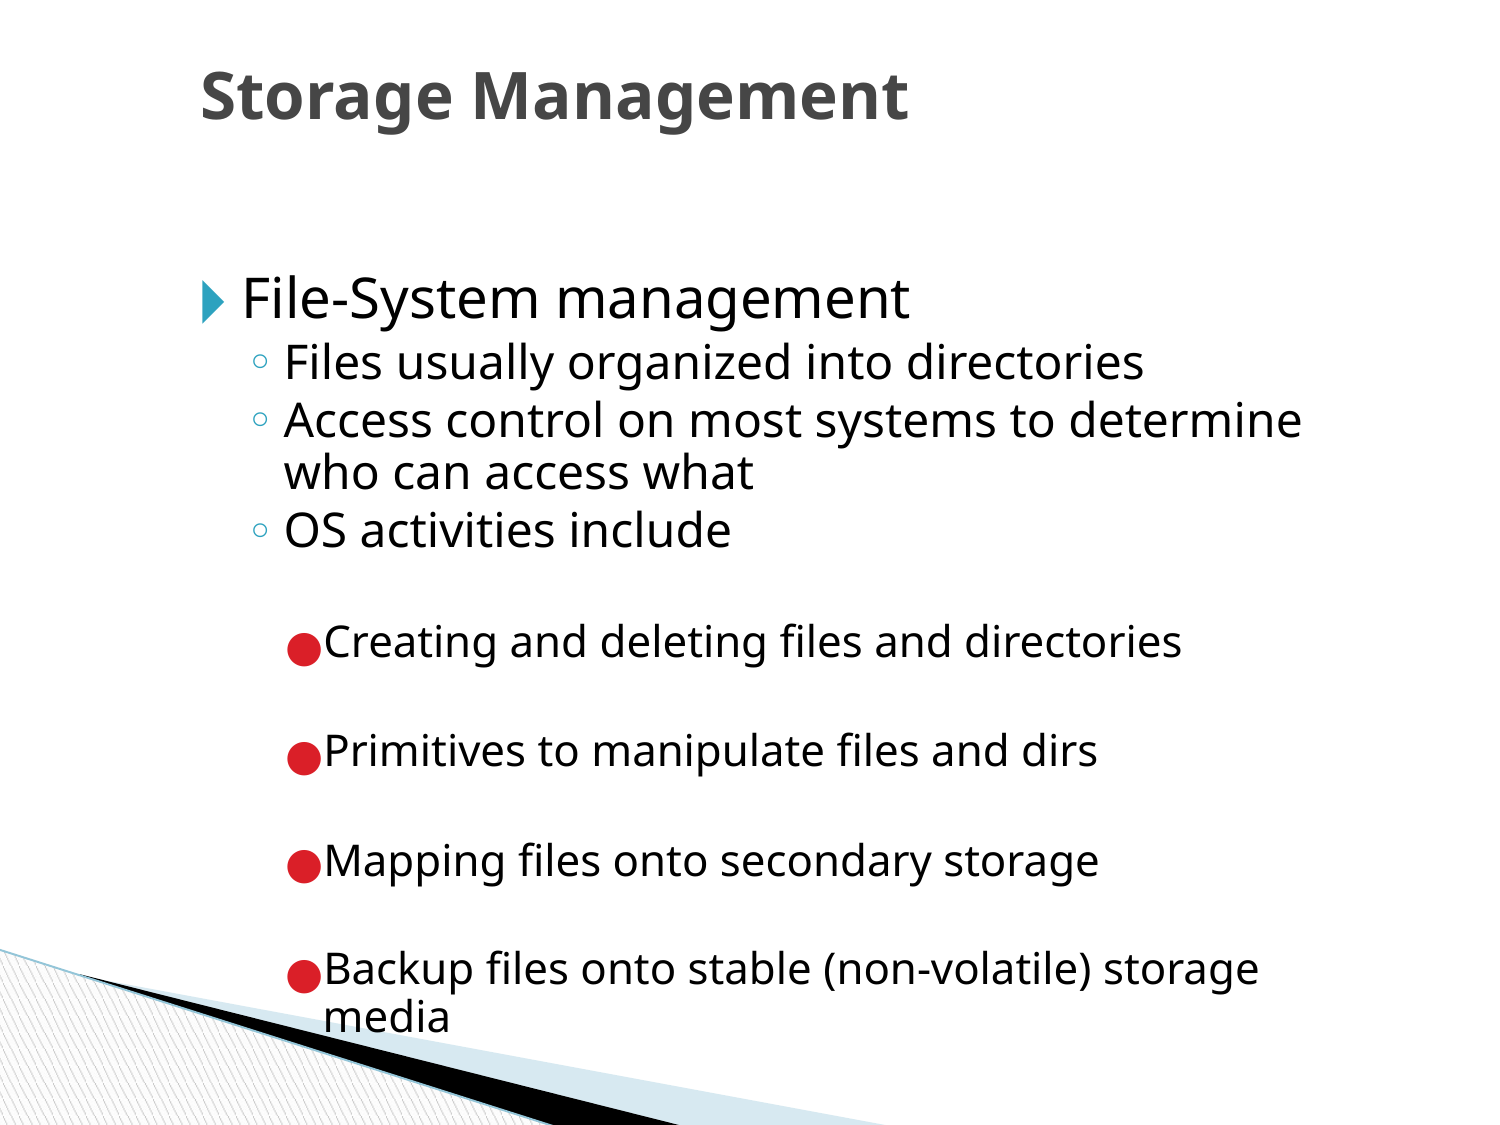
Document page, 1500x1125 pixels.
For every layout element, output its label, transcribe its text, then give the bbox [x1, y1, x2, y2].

title Storage Management [185, 45, 1425, 141]
list File-System management Files usually organized into directories Access control on most systems to determine who can access what OS activities include Creating and deleting files and directories Primitives to manipulate files and dirs Mapping files onto secondary storage Backup files onto stable (non-volatile) storage media [166, 234, 1411, 1054]
